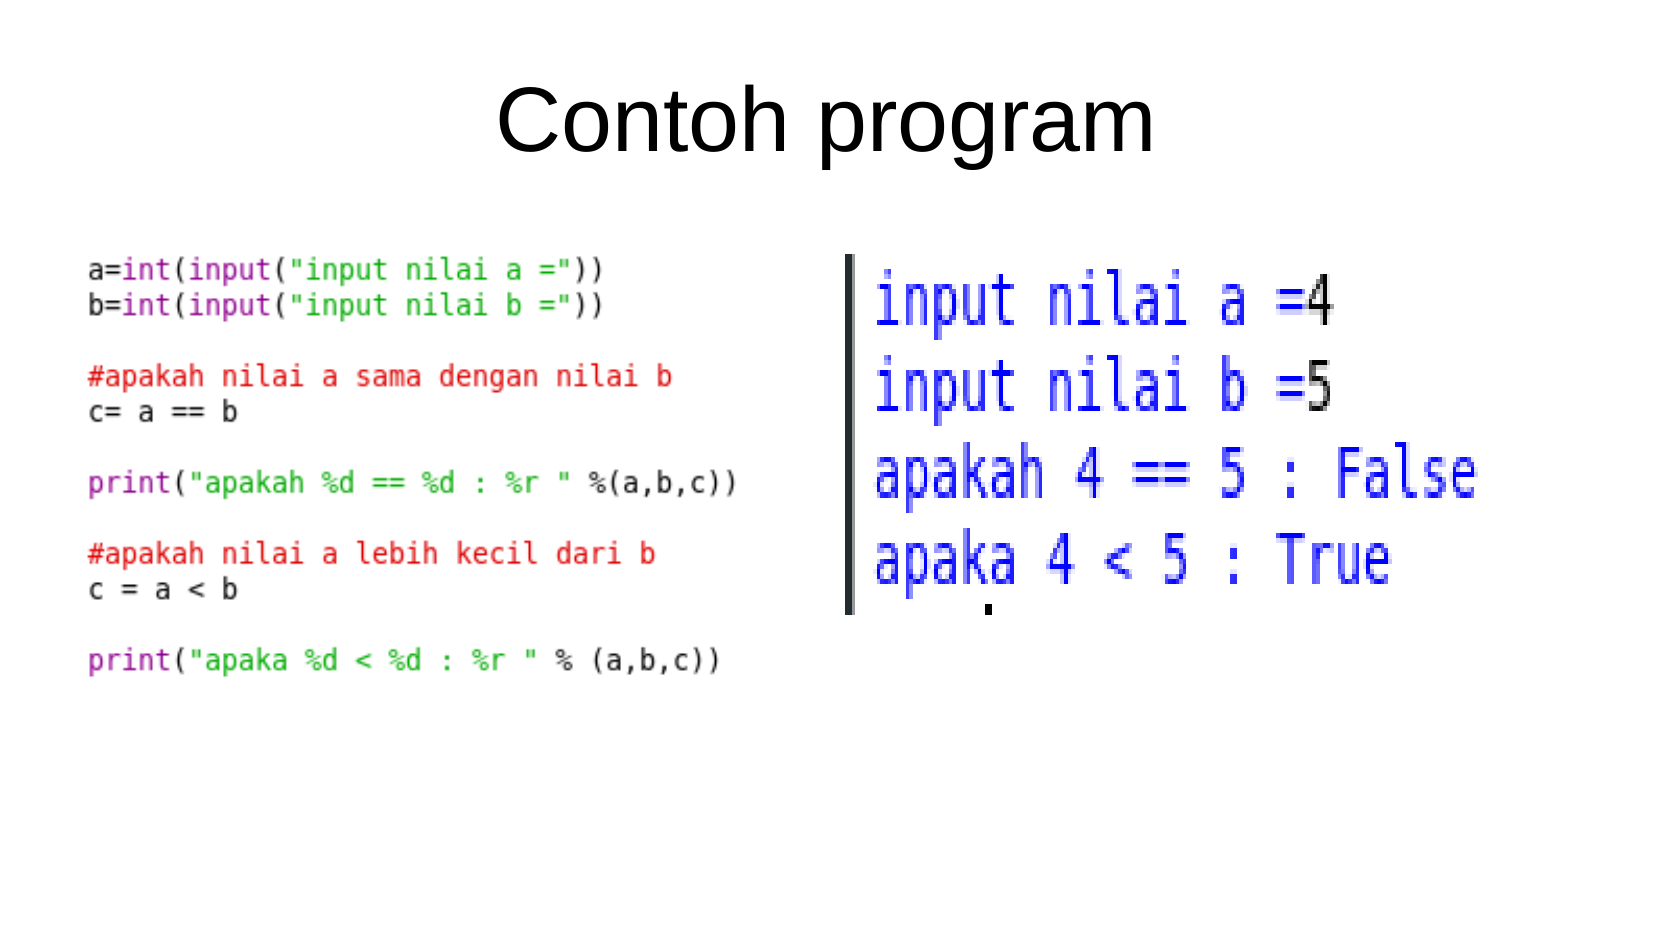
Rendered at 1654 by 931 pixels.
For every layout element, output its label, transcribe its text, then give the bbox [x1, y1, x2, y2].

picture [844, 254, 1572, 616]
picture [82, 226, 810, 749]
text_box Contoh program [82, 37, 1571, 193]
